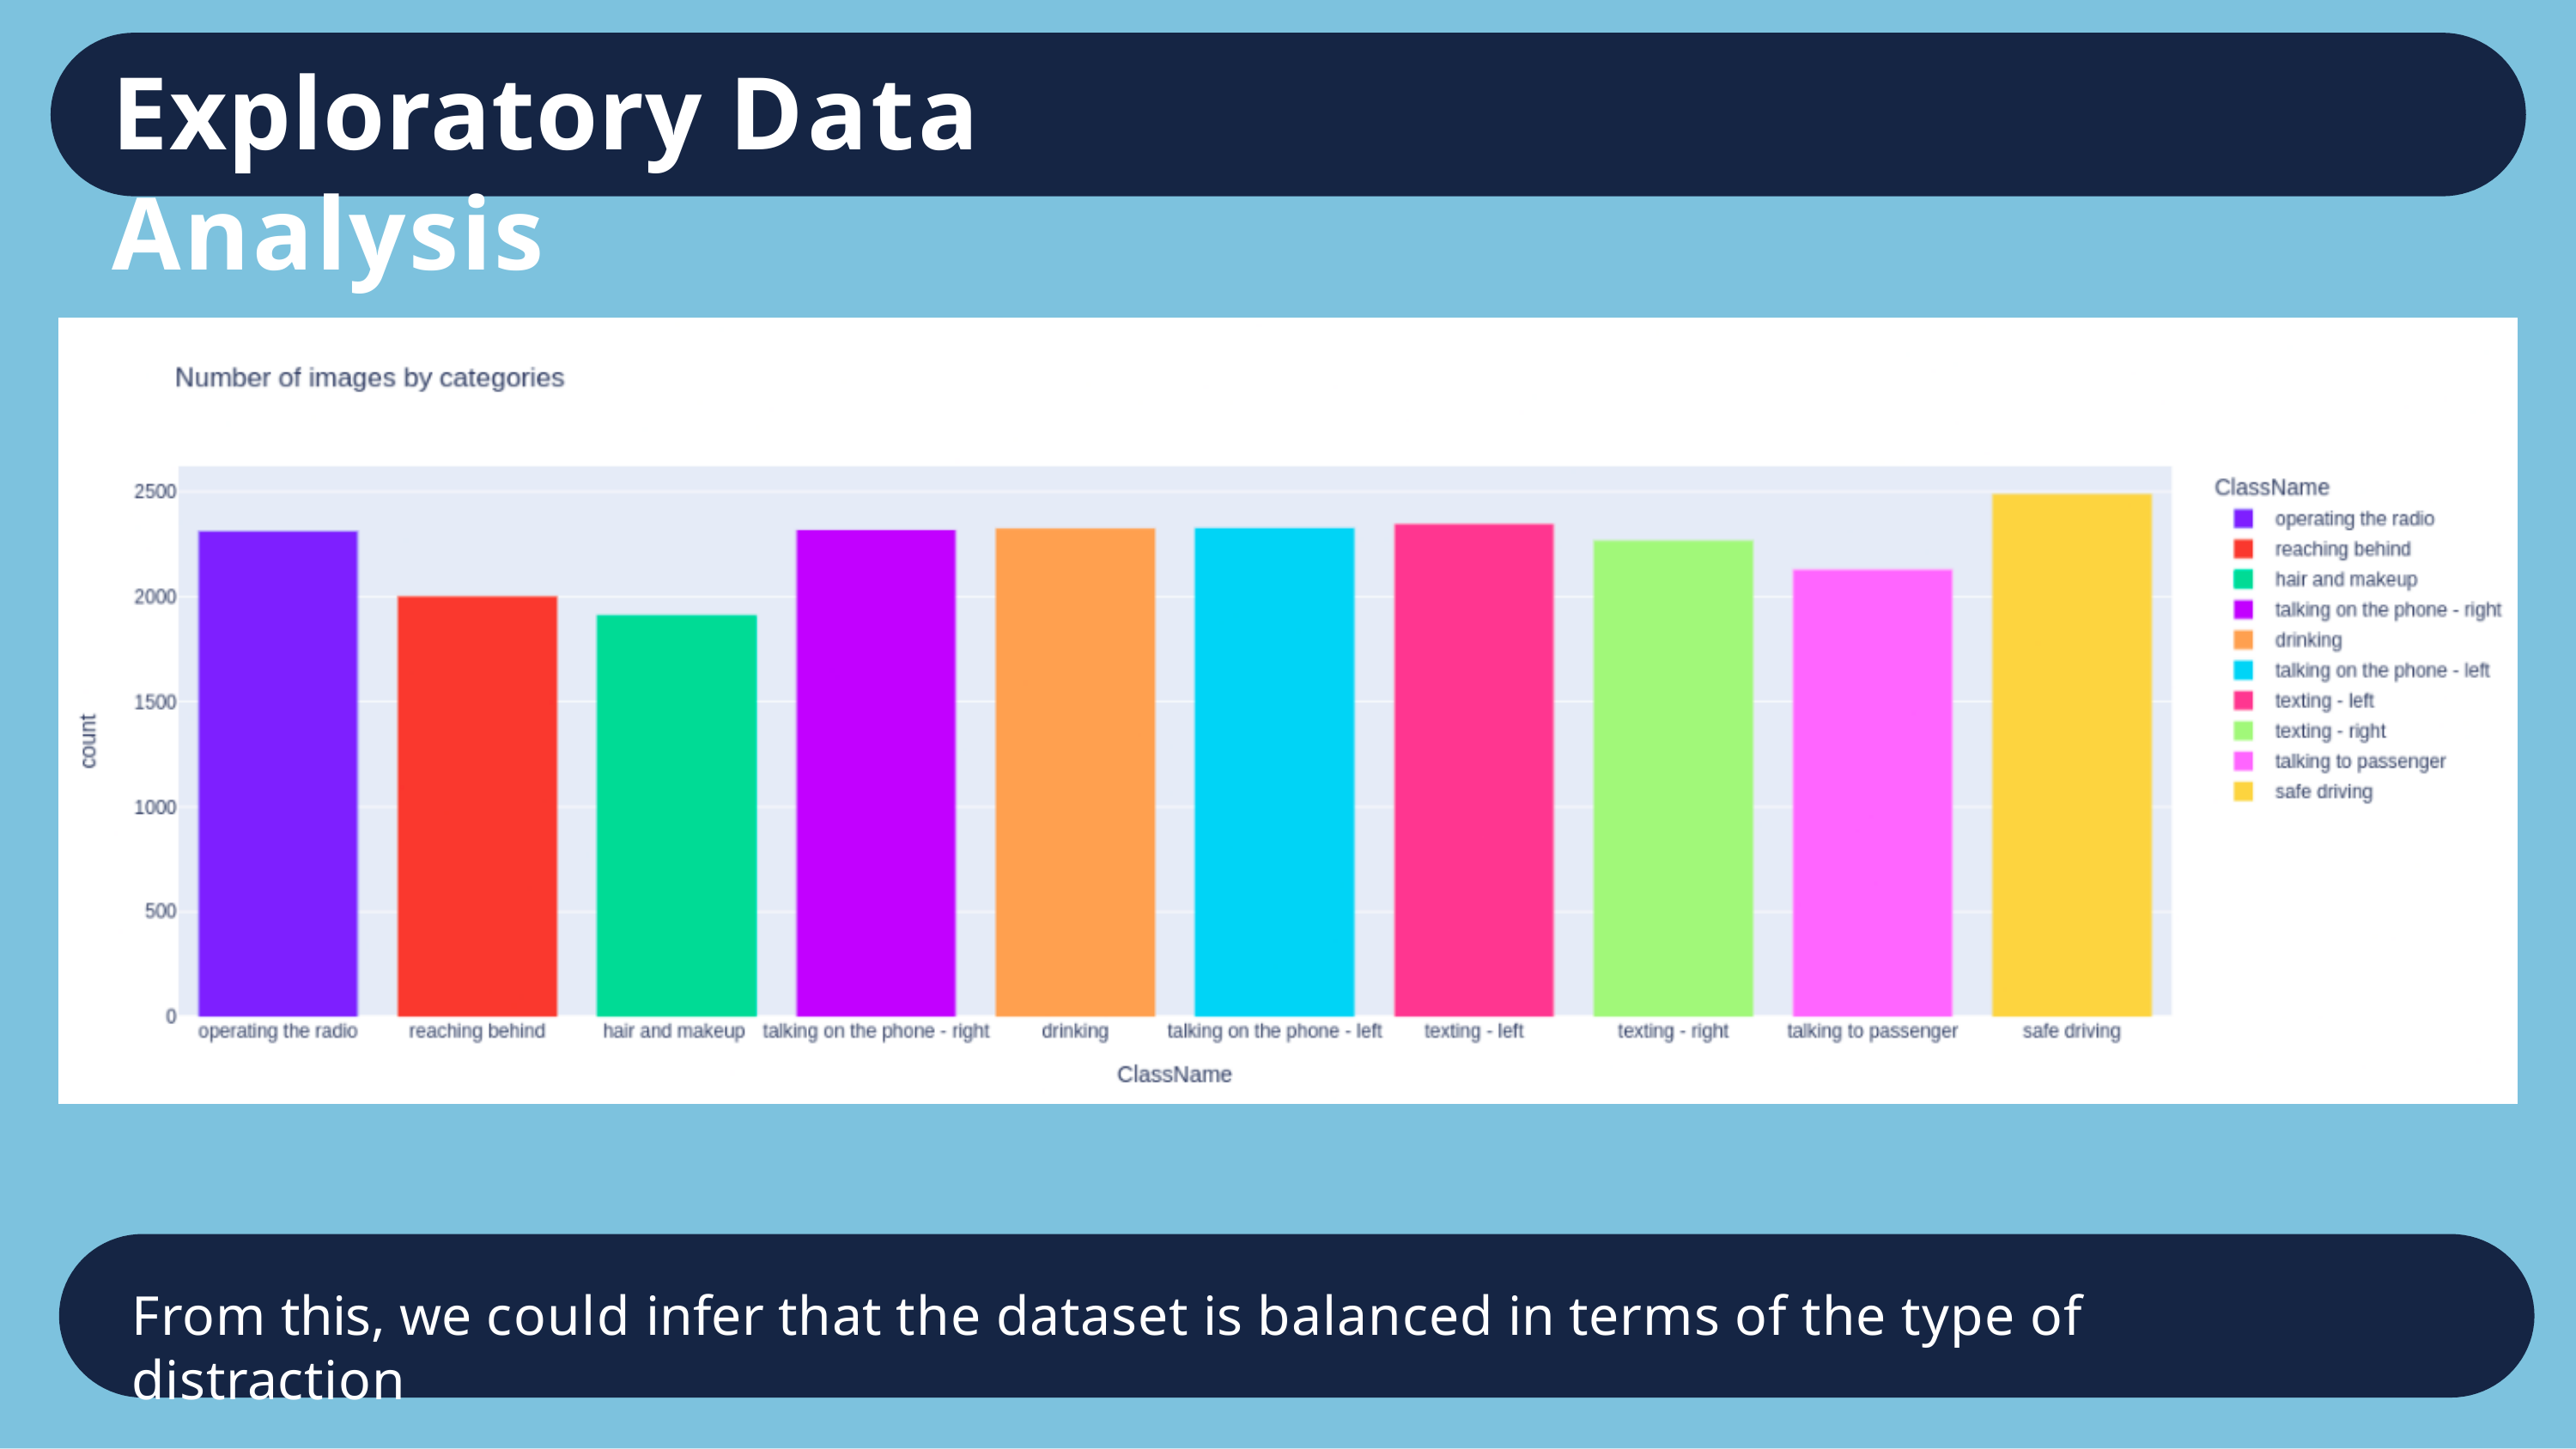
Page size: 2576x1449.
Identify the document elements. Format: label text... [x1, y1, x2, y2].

text_box [58, 1234, 2535, 1398]
text_box [50, 33, 2526, 197]
text_box From this, we could infer that the dataset is balanced in terms of the type of distraction [130, 1279, 2187, 1410]
picture [58, 318, 2518, 1105]
title Exploratory Data Analysis [110, 48, 1340, 292]
